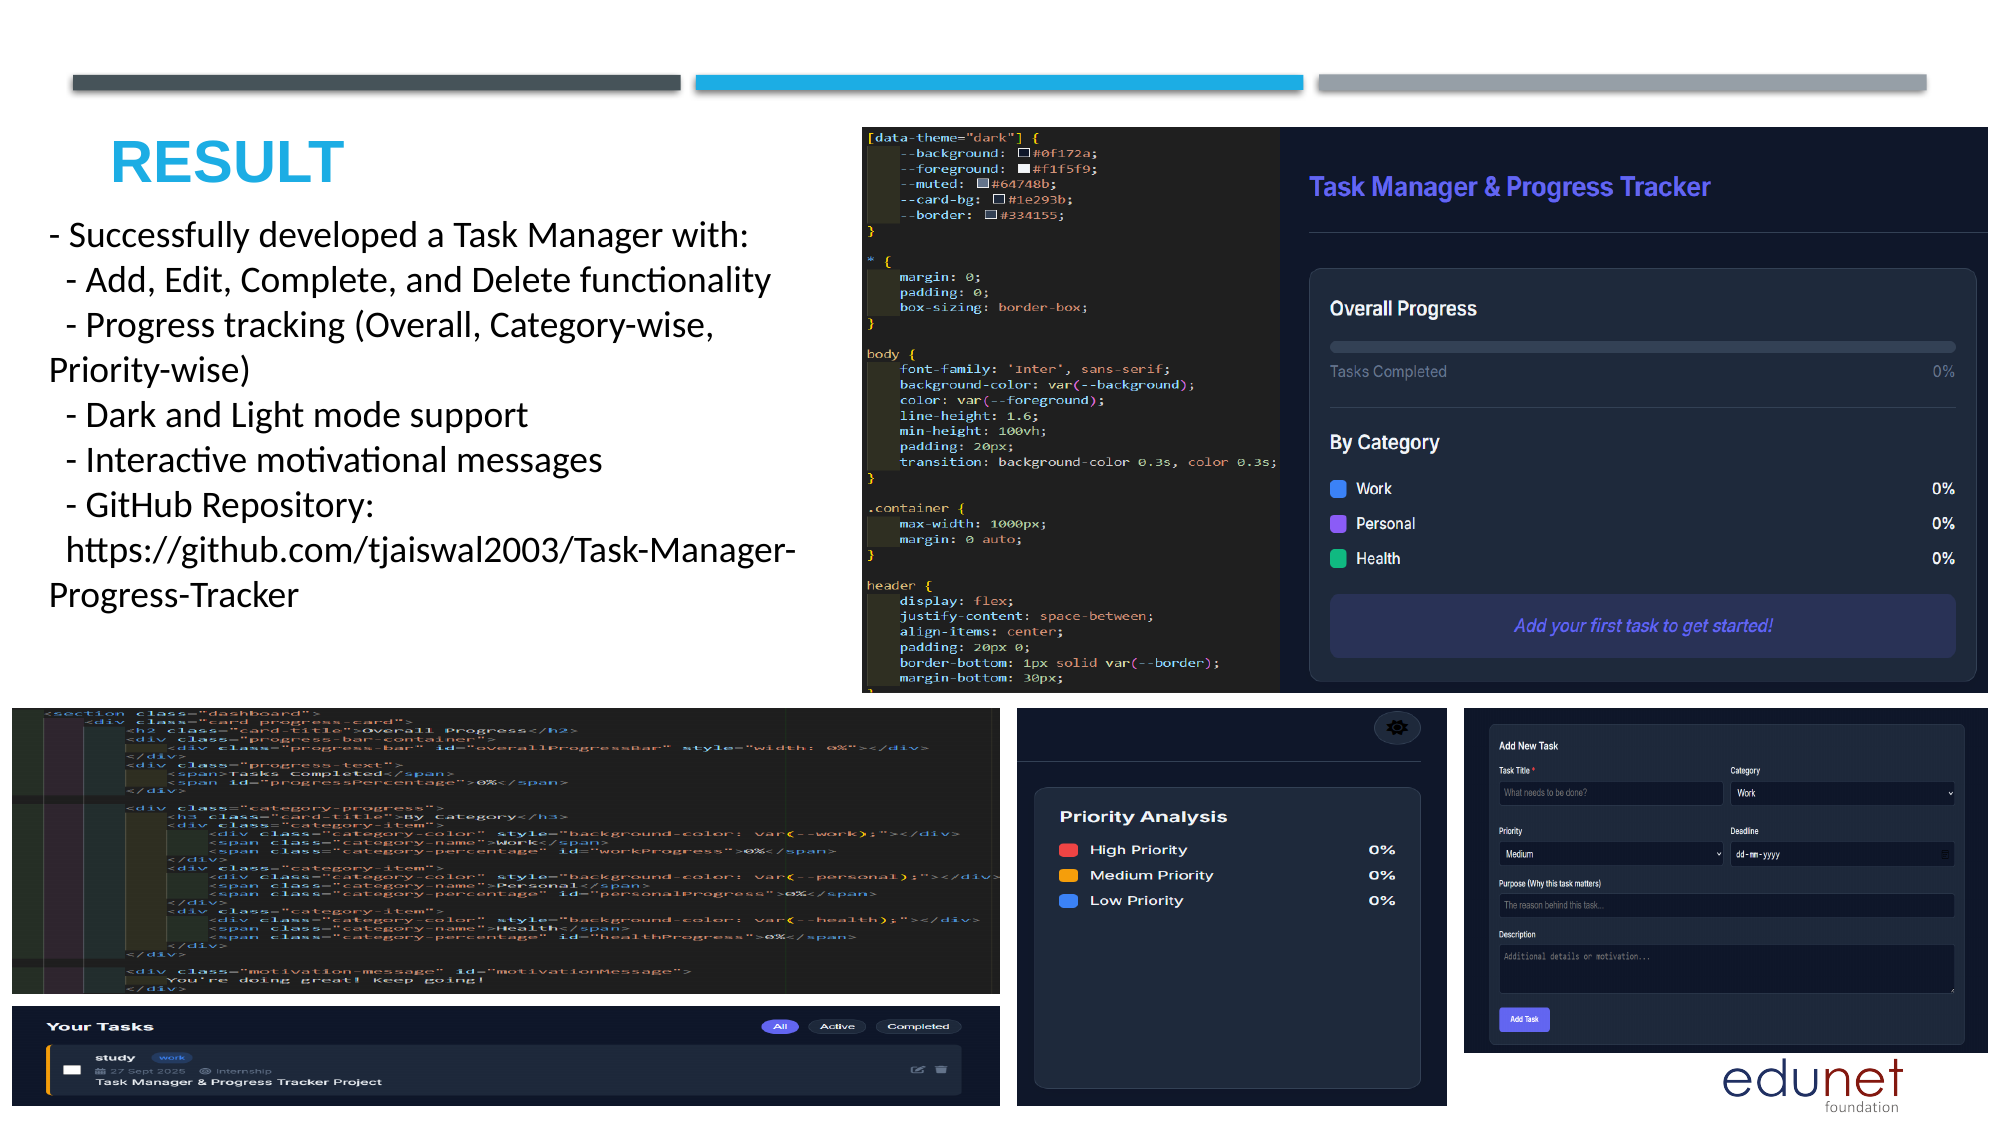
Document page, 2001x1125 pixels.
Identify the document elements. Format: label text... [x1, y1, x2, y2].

picture [1017, 707, 1448, 1106]
picture [861, 126, 1989, 693]
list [11, 1005, 1001, 1106]
title Result [95, 115, 1905, 203]
picture [1719, 1056, 1905, 1116]
text_box - Successfully developed a Task Manager with: - Add, Edit, Complete, and Delete functionality - Progress tracking (Overall, Category-wise, Priority-wise) - Dark and Light mode support - Interactive motivational messages - GitHub Repository: https://github.com/tjaiswal2003/Task-Manager-Progress-Tracker [33, 202, 850, 614]
picture [11, 707, 1001, 995]
picture [1464, 707, 1989, 1054]
